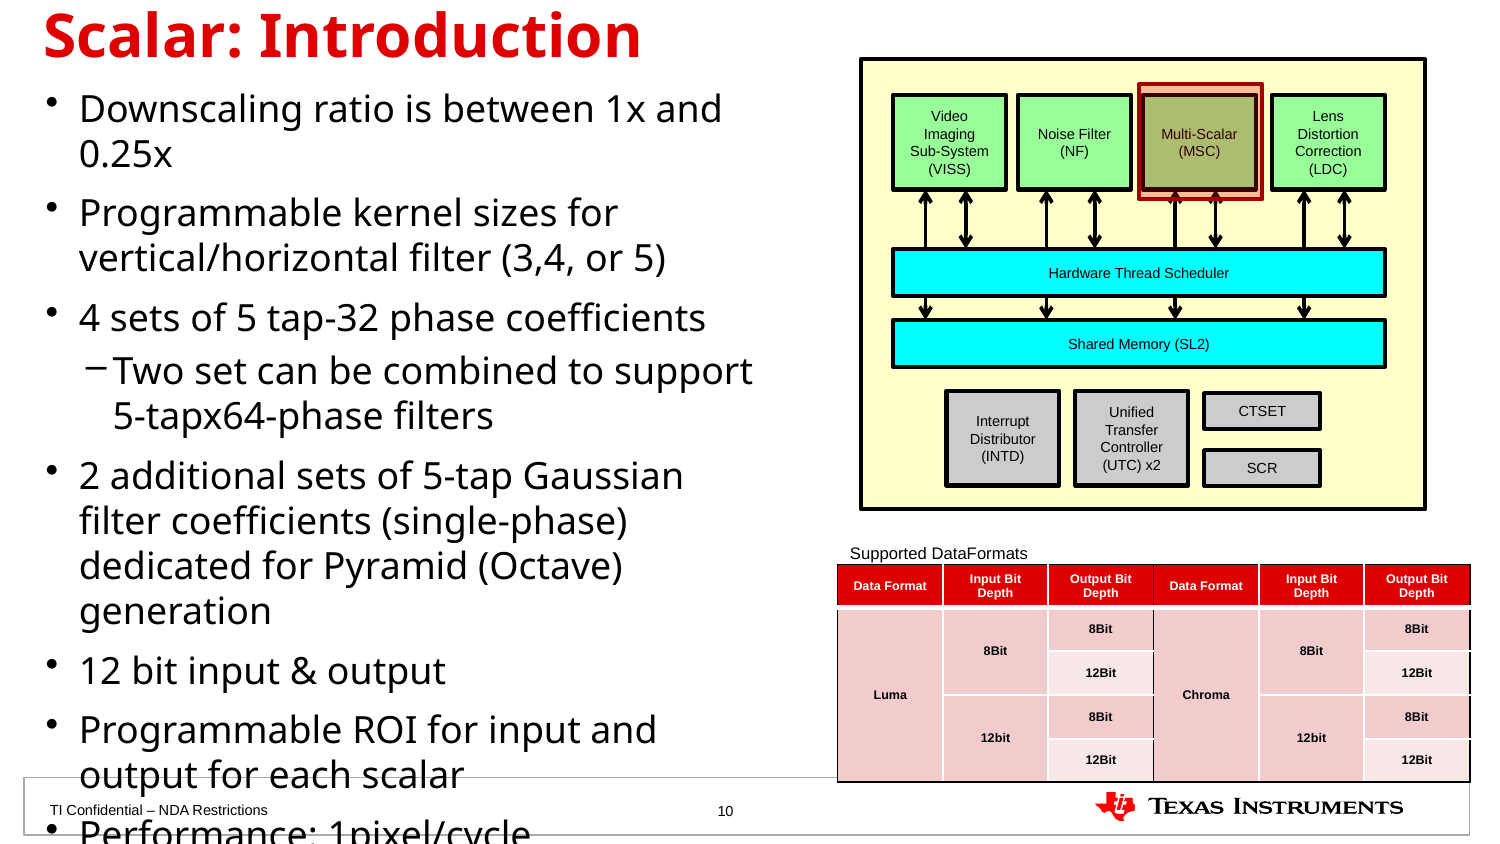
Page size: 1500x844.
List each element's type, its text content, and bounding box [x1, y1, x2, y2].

table_cell 12bit [944, 696, 1047, 781]
table_header Input Bit Depth [1260, 565, 1363, 605]
table_header Input Bit Depth [944, 565, 1047, 605]
table_cell 8Bit [1260, 610, 1363, 694]
title Scalar: Introduction [29, 10, 1460, 68]
table_cell Luma [838, 610, 942, 781]
table_cell 8Bit [1049, 696, 1153, 738]
table_cell 12Bit [1049, 740, 1153, 781]
list Downscaling ratio is between 1x and 0.25x Programmable kernel sizes for vertical/horizontal filter (3,4, or 5) 4 sets of 5 tap-32 phase coefficients Two set can be combined to support 5-tapx64-phase filters 2 additional sets of 5-tap Gaussian filter coefficients (single-phase) dedicated for Pyramid (Octave) generation 12 bit input & output Programmable ROI for input and output for each scalar Performance: 1pixel/cycle [32, 77, 777, 740]
table_cell Chroma [1154, 610, 1258, 781]
table_cell 12Bit [1365, 740, 1469, 781]
table_header Output Bit Depth [1049, 565, 1153, 605]
slide_number 10 [611, 795, 840, 822]
table_cell 12bit [1260, 696, 1363, 781]
text_box Supported DataFormats [835, 535, 1044, 570]
table_cell 8Bit [1365, 696, 1469, 738]
table_header Output Bit Depth [1365, 565, 1469, 605]
picture [1095, 792, 1403, 821]
table_header Data Format [1154, 565, 1258, 605]
table_cell 8Bit [944, 610, 1047, 694]
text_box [860, 59, 1426, 510]
table_cell 12Bit [1365, 652, 1469, 694]
table_cell 8Bit [1049, 610, 1153, 650]
table_cell 12Bit [1049, 652, 1153, 694]
table_cell 8Bit [1365, 610, 1469, 650]
table_header Data Format [838, 570, 942, 605]
